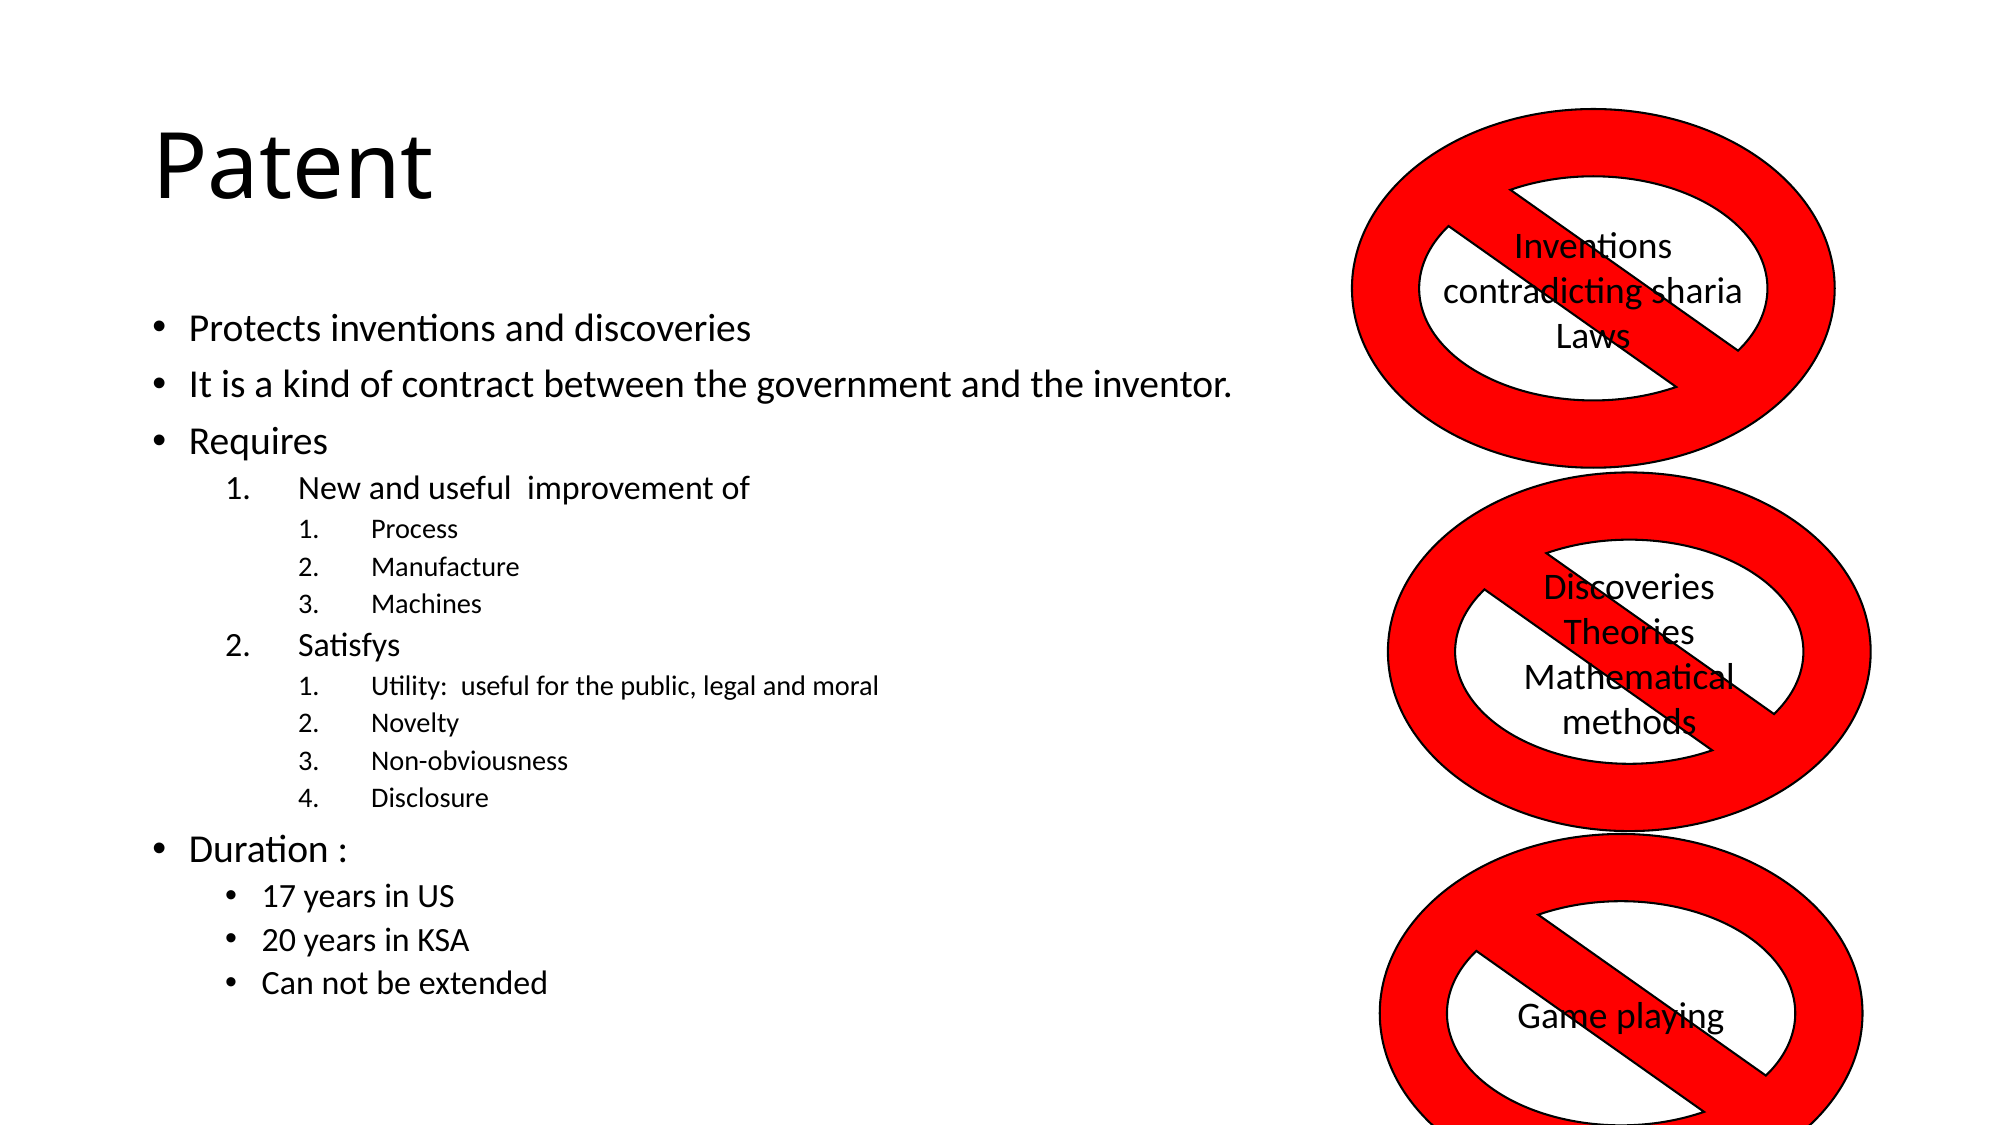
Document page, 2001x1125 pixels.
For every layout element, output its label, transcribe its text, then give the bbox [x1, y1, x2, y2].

text_box Game playing [1378, 832, 1864, 1125]
title Patent [137, 59, 1863, 278]
list Protects inventions and discoveries It is a kind of contract between the government and the inventor. Requires New and useful improvement of Process Manufacture Machines Satisfys Utility: useful for the public, legal and moral Novelty Non-obviousness Disclosure Duration : 17 years in US 20 years in KSA Can not be extended [137, 299, 1863, 1014]
text_box Inventions contradicting sharia Laws [1350, 107, 1836, 469]
text_box Discoveries Theories Mathematical methods [1386, 471, 1872, 833]
